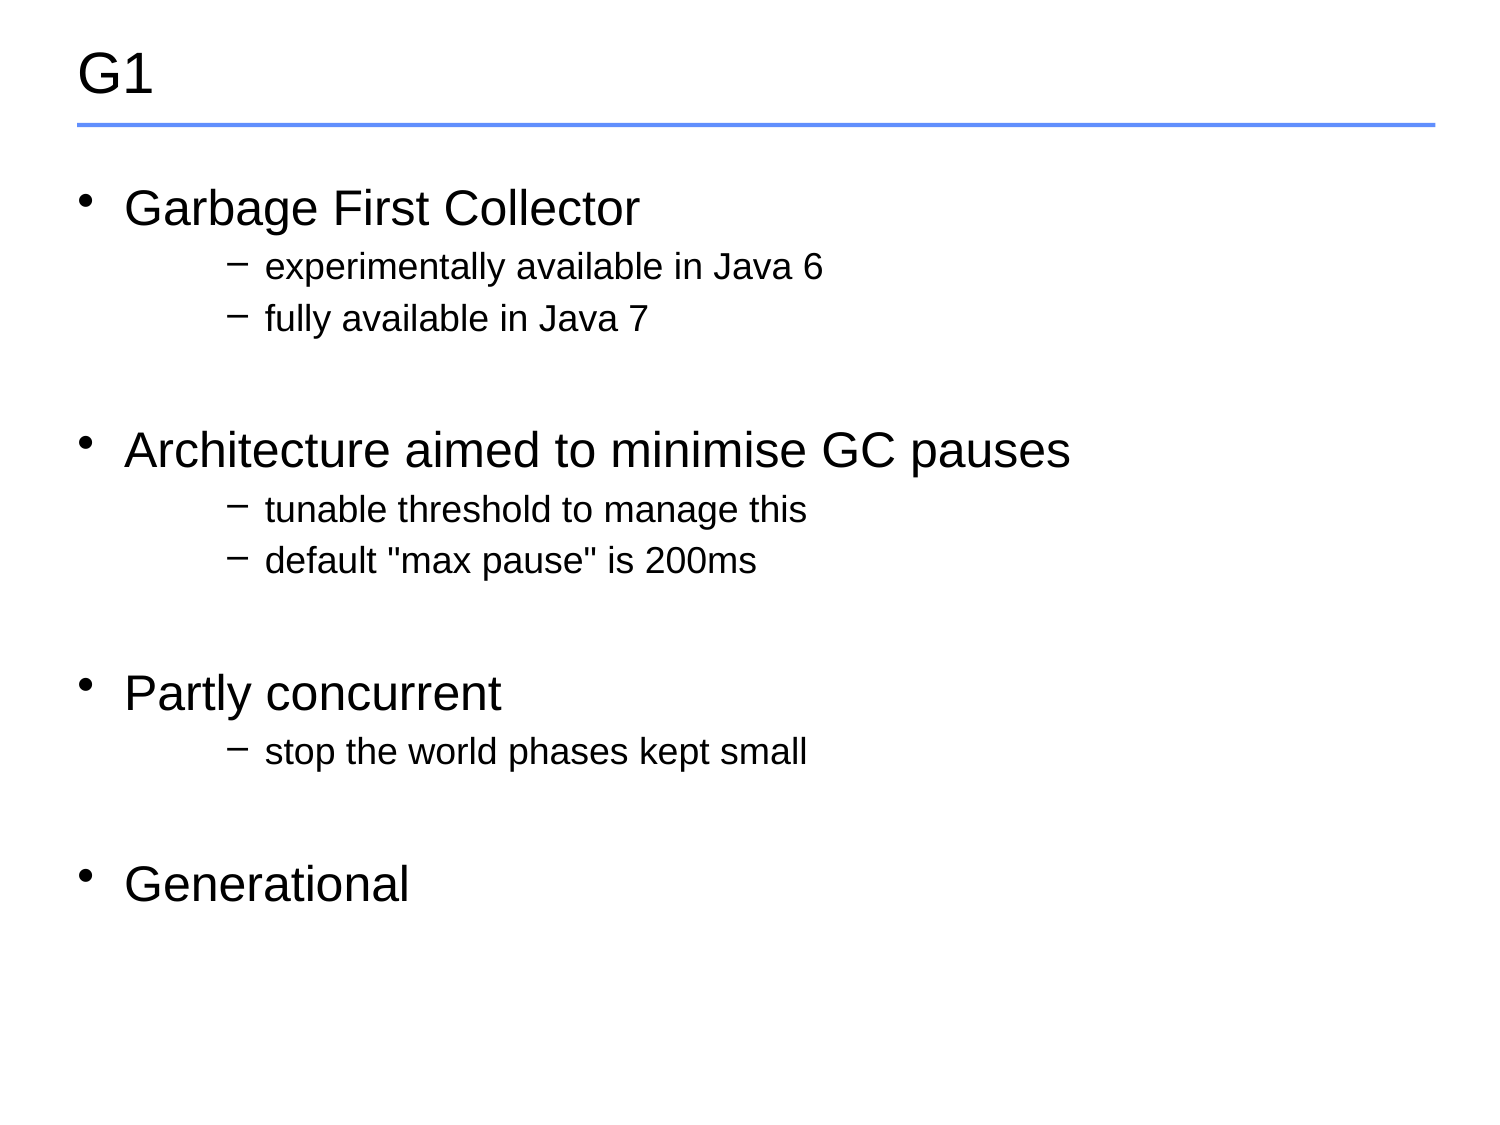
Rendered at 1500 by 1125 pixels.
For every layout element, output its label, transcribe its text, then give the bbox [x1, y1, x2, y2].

list Garbage First Collector experimentally available in Java 6 fully available in Java 7 Architecture aimed to minimise GC pauses tunable threshold to manage this default "max pause" is 200ms Partly concurrent stop the world phases kept small Generational [62, 174, 1438, 1100]
title G1 [62, 37, 1438, 113]
